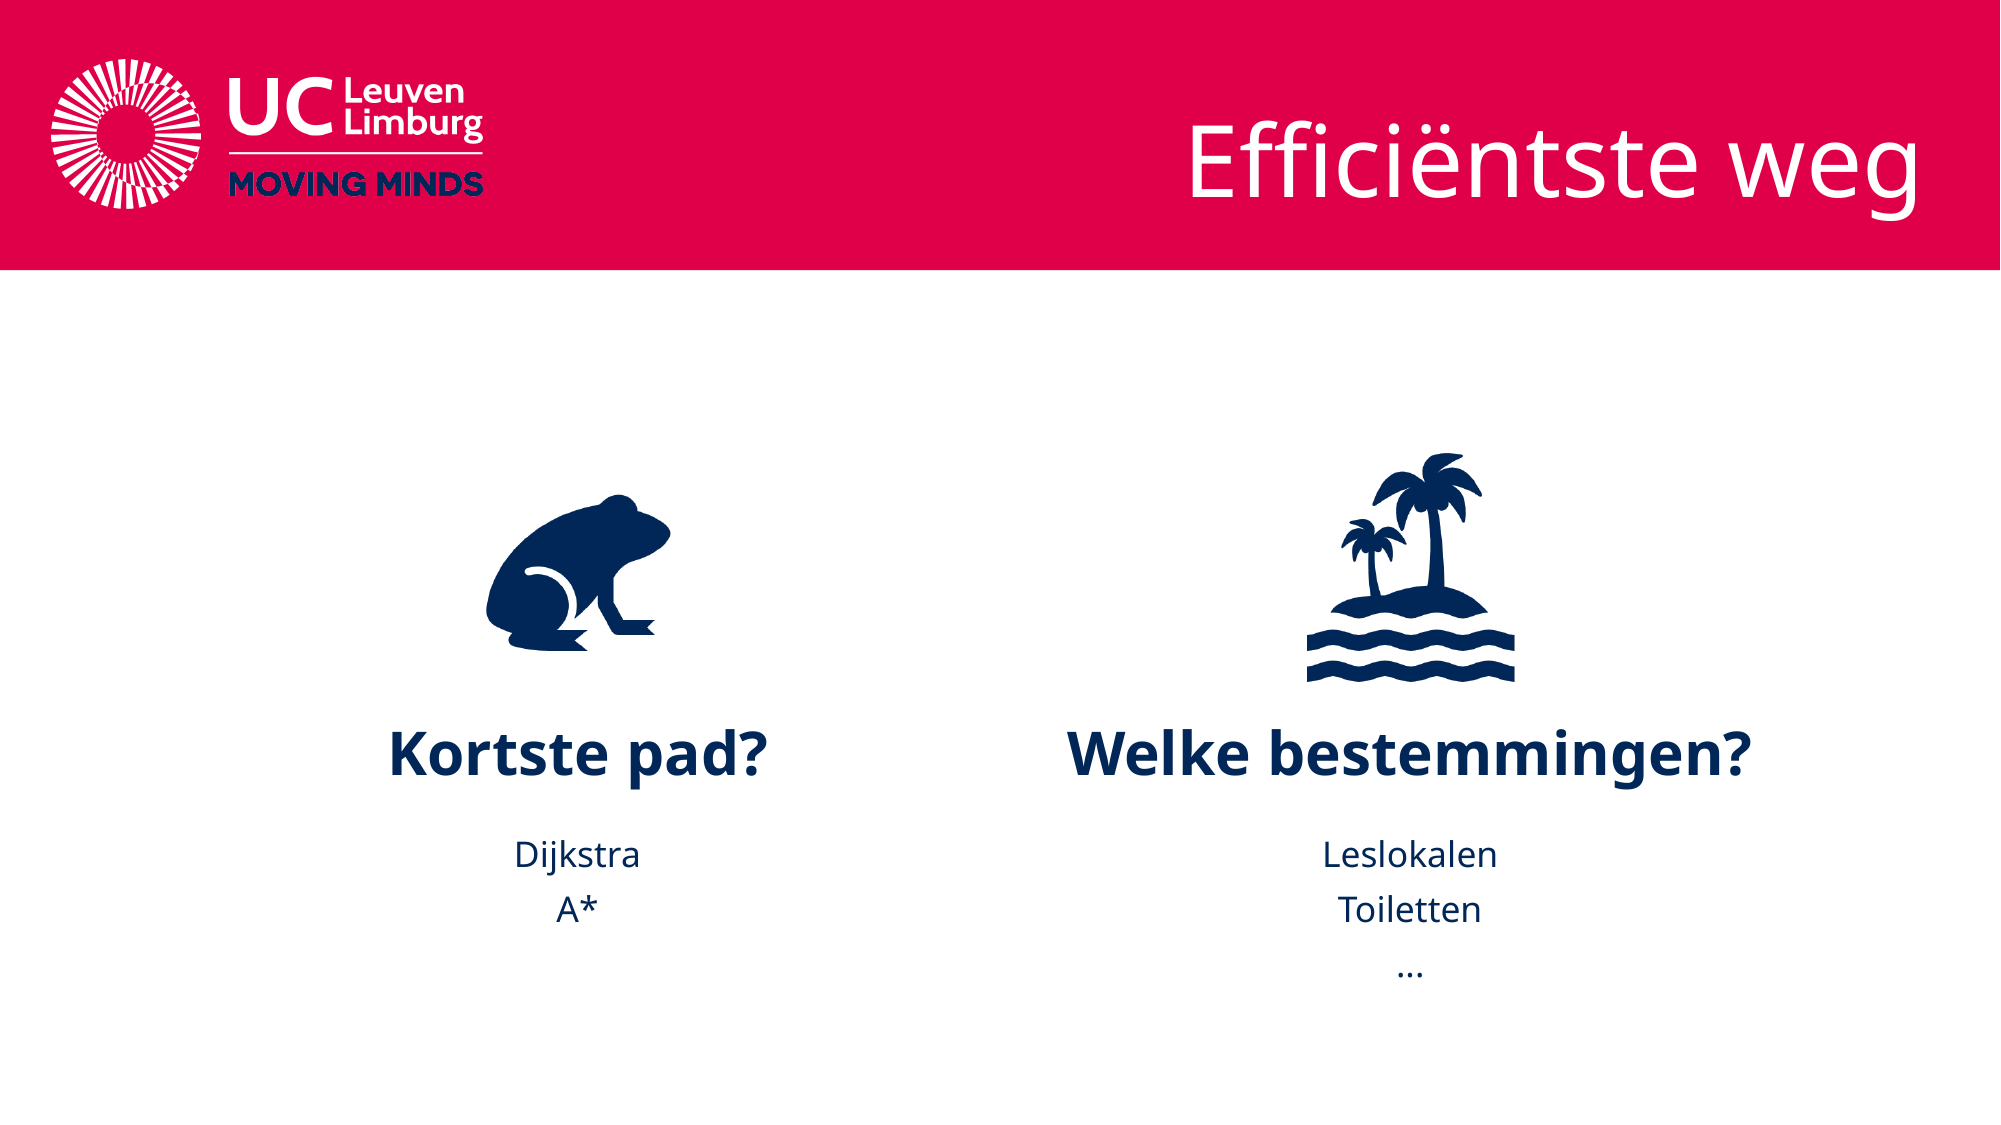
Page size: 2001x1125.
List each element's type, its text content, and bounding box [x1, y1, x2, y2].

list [177, 369, 1810, 1066]
picture [51, 59, 307, 209]
title Efficiëntste weg [307, 59, 1940, 271]
